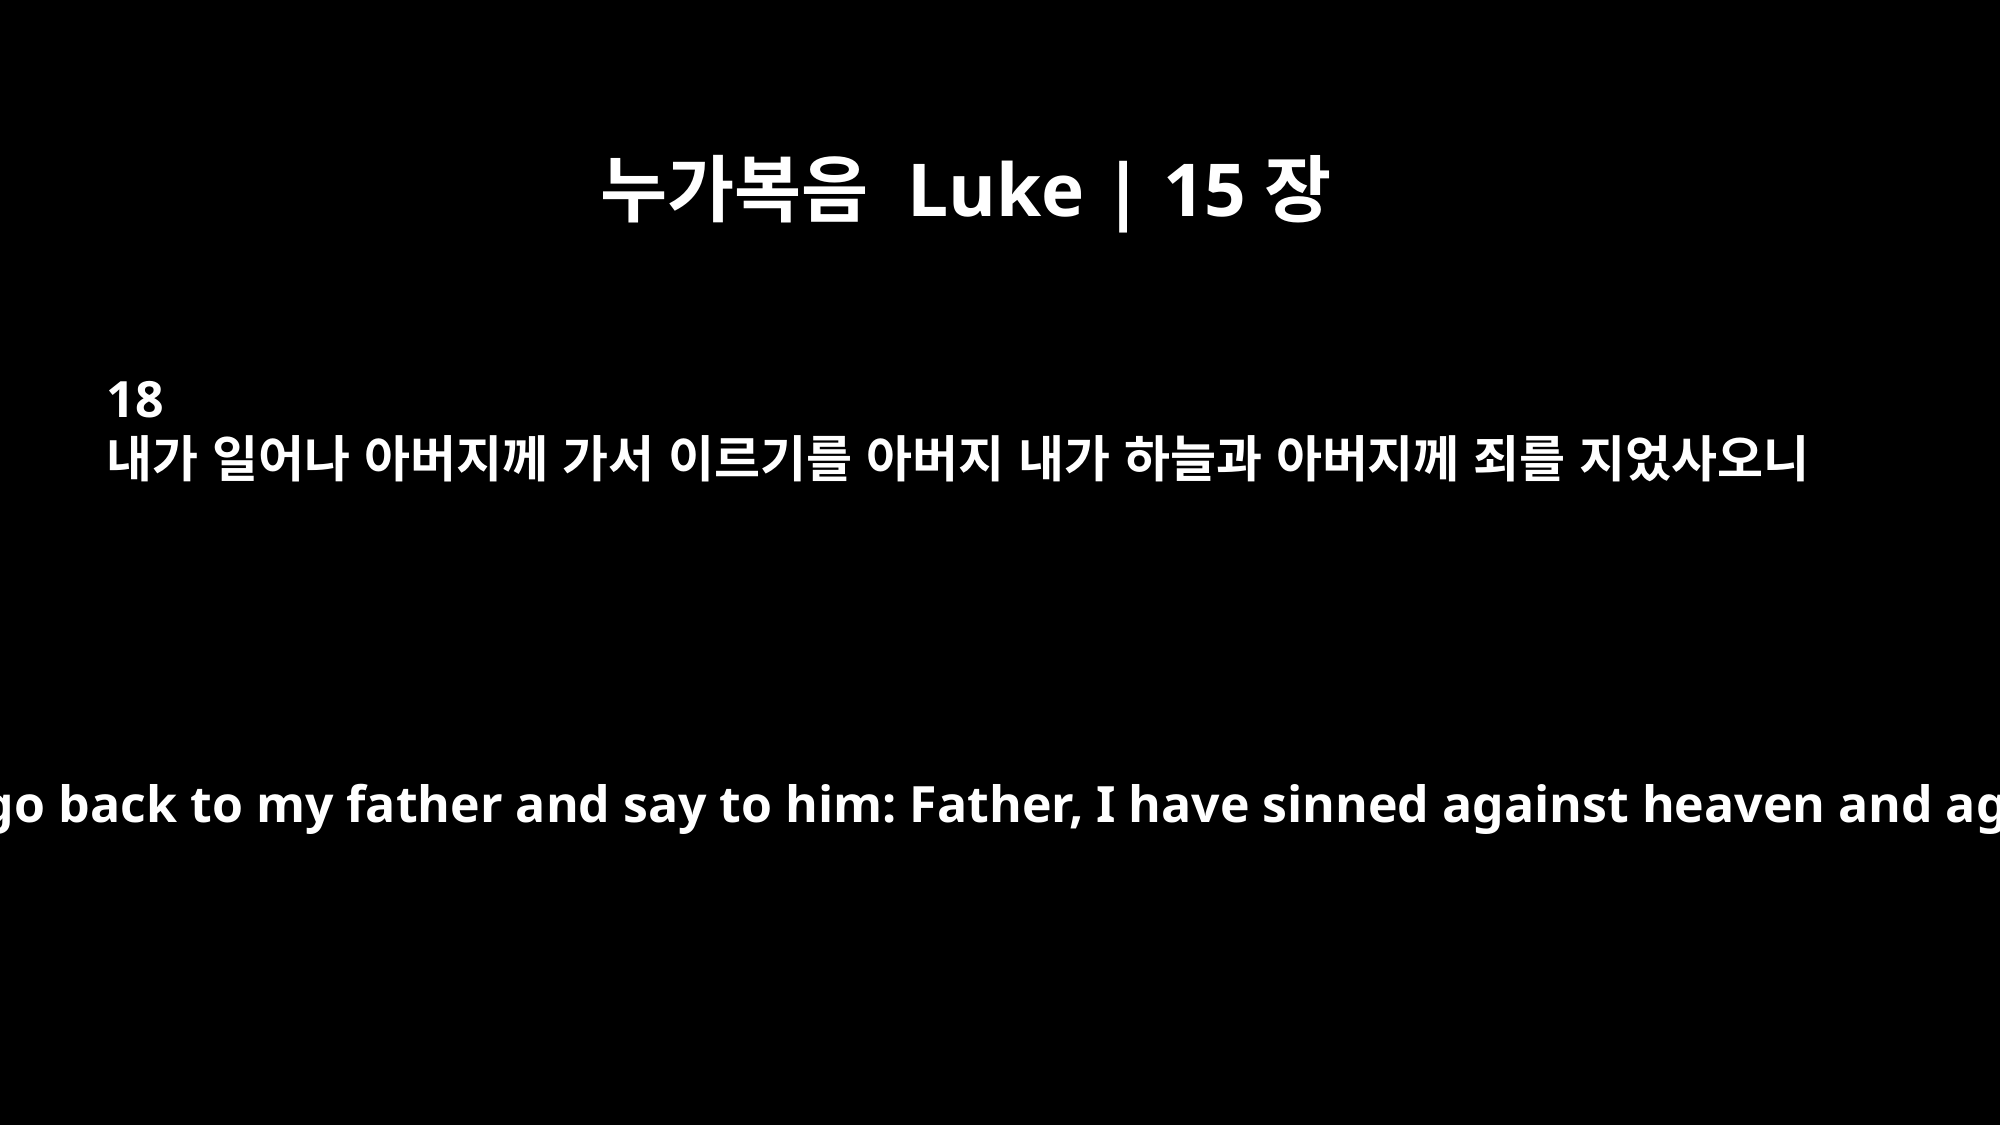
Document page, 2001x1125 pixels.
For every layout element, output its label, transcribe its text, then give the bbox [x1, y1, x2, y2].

text_box I will set out and go back to my father and say to him: Father, I have sinned against heaven and against you. [0, 764, 2000, 840]
text_box 18 내가 일어나 아버지께 가서 이르기를 아버지 내가 하늘과 아버지께 죄를 지었사오니 [91, 359, 1826, 495]
text_box 누가복음 Luke | 15장 [585, 136, 1347, 239]
